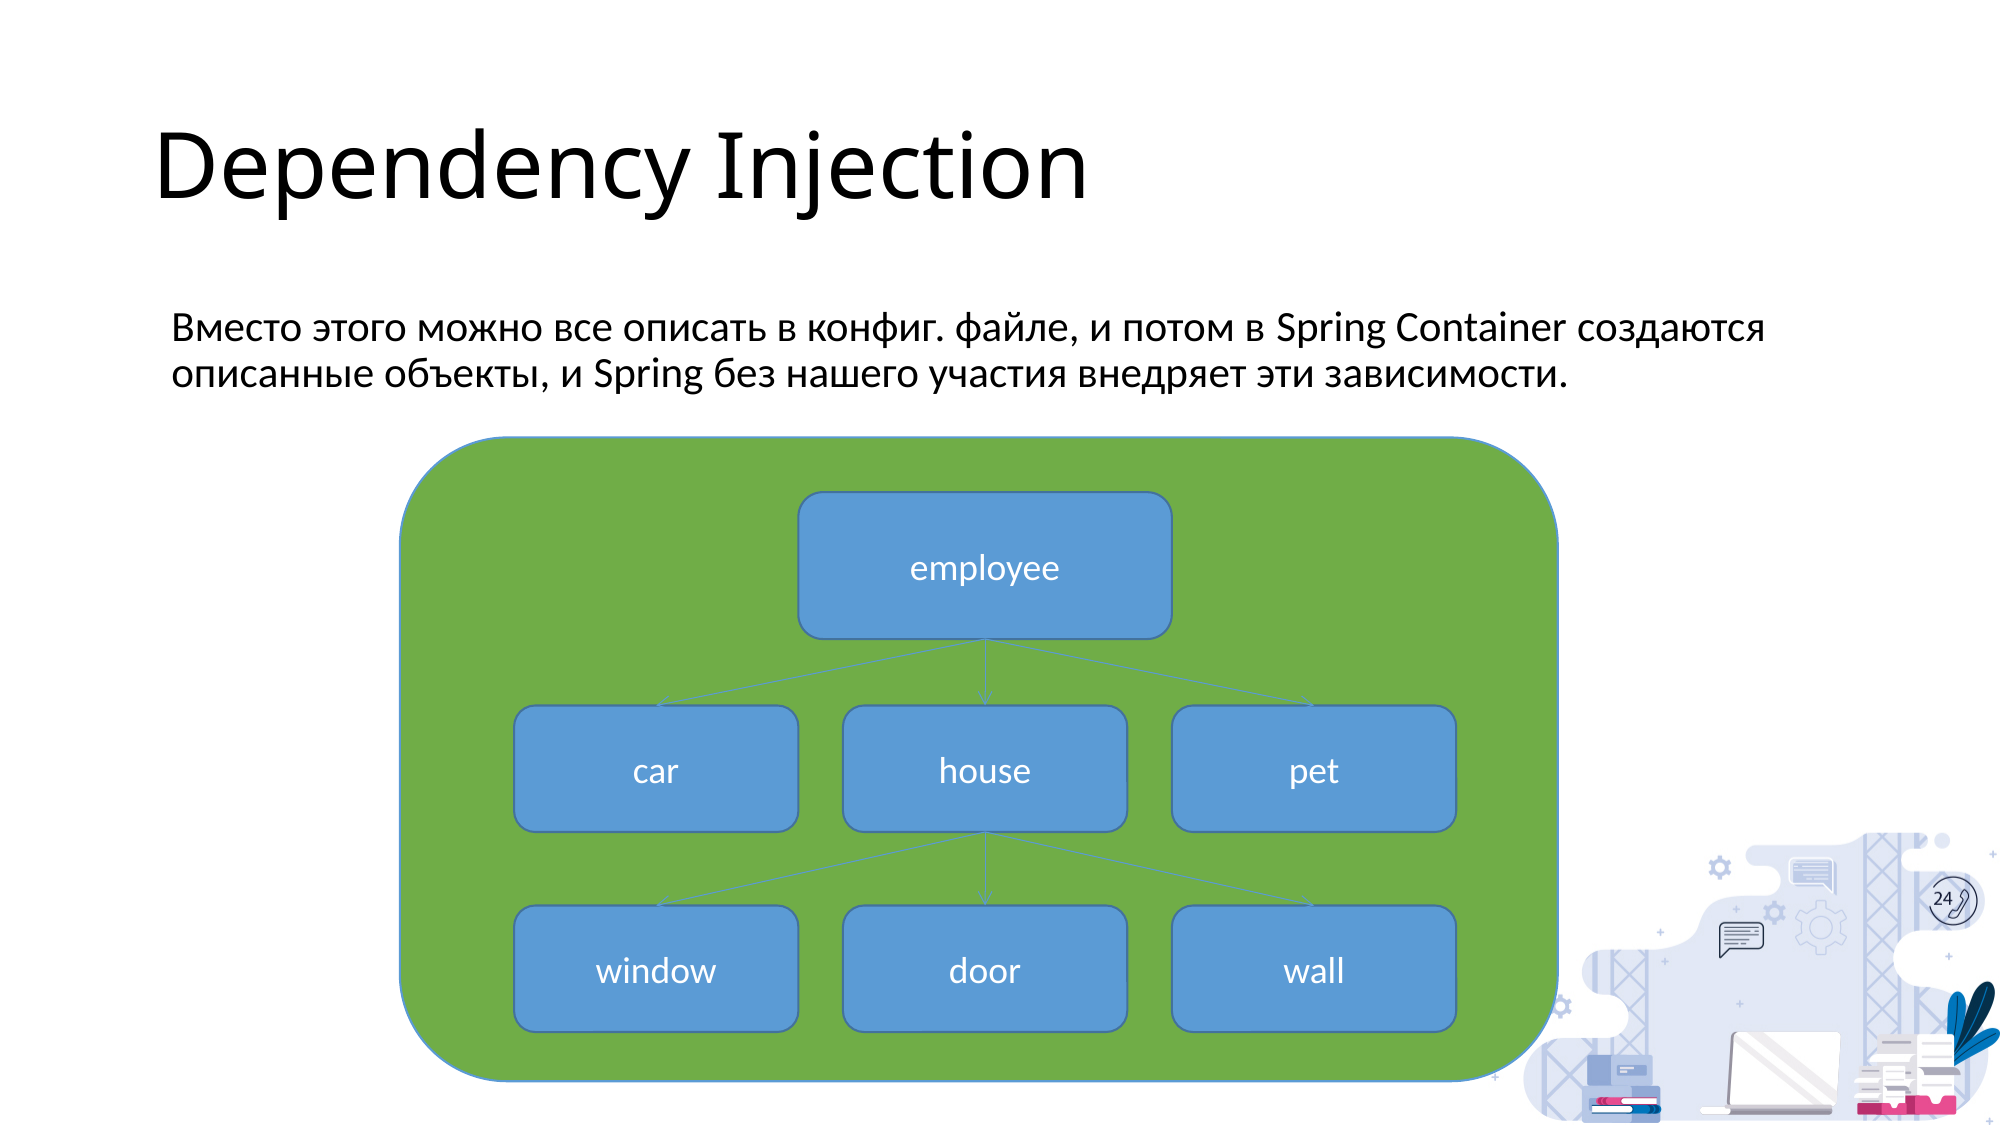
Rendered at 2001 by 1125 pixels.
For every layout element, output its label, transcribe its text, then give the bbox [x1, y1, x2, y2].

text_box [985, 831, 1315, 906]
text_box house [841, 706, 1129, 831]
text_box wall [1170, 904, 1458, 1034]
text_box [398, 436, 1559, 1083]
picture [0, 0, 2000, 1125]
text_box pet [1170, 704, 1458, 834]
text_box car [513, 704, 800, 834]
title Dependency Injection [137, 59, 1863, 278]
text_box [656, 638, 985, 706]
text_box window [513, 904, 800, 1034]
text_box employee [797, 491, 1173, 638]
text_box door [841, 906, 1129, 1034]
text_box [656, 831, 985, 906]
list Вместо этого можно все описать в конфиг. файле, и потом в Spring Container создаются описанные объекты, и Spring без нашего участия внедряет эти зависимости. [156, 296, 1838, 436]
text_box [985, 638, 1315, 706]
